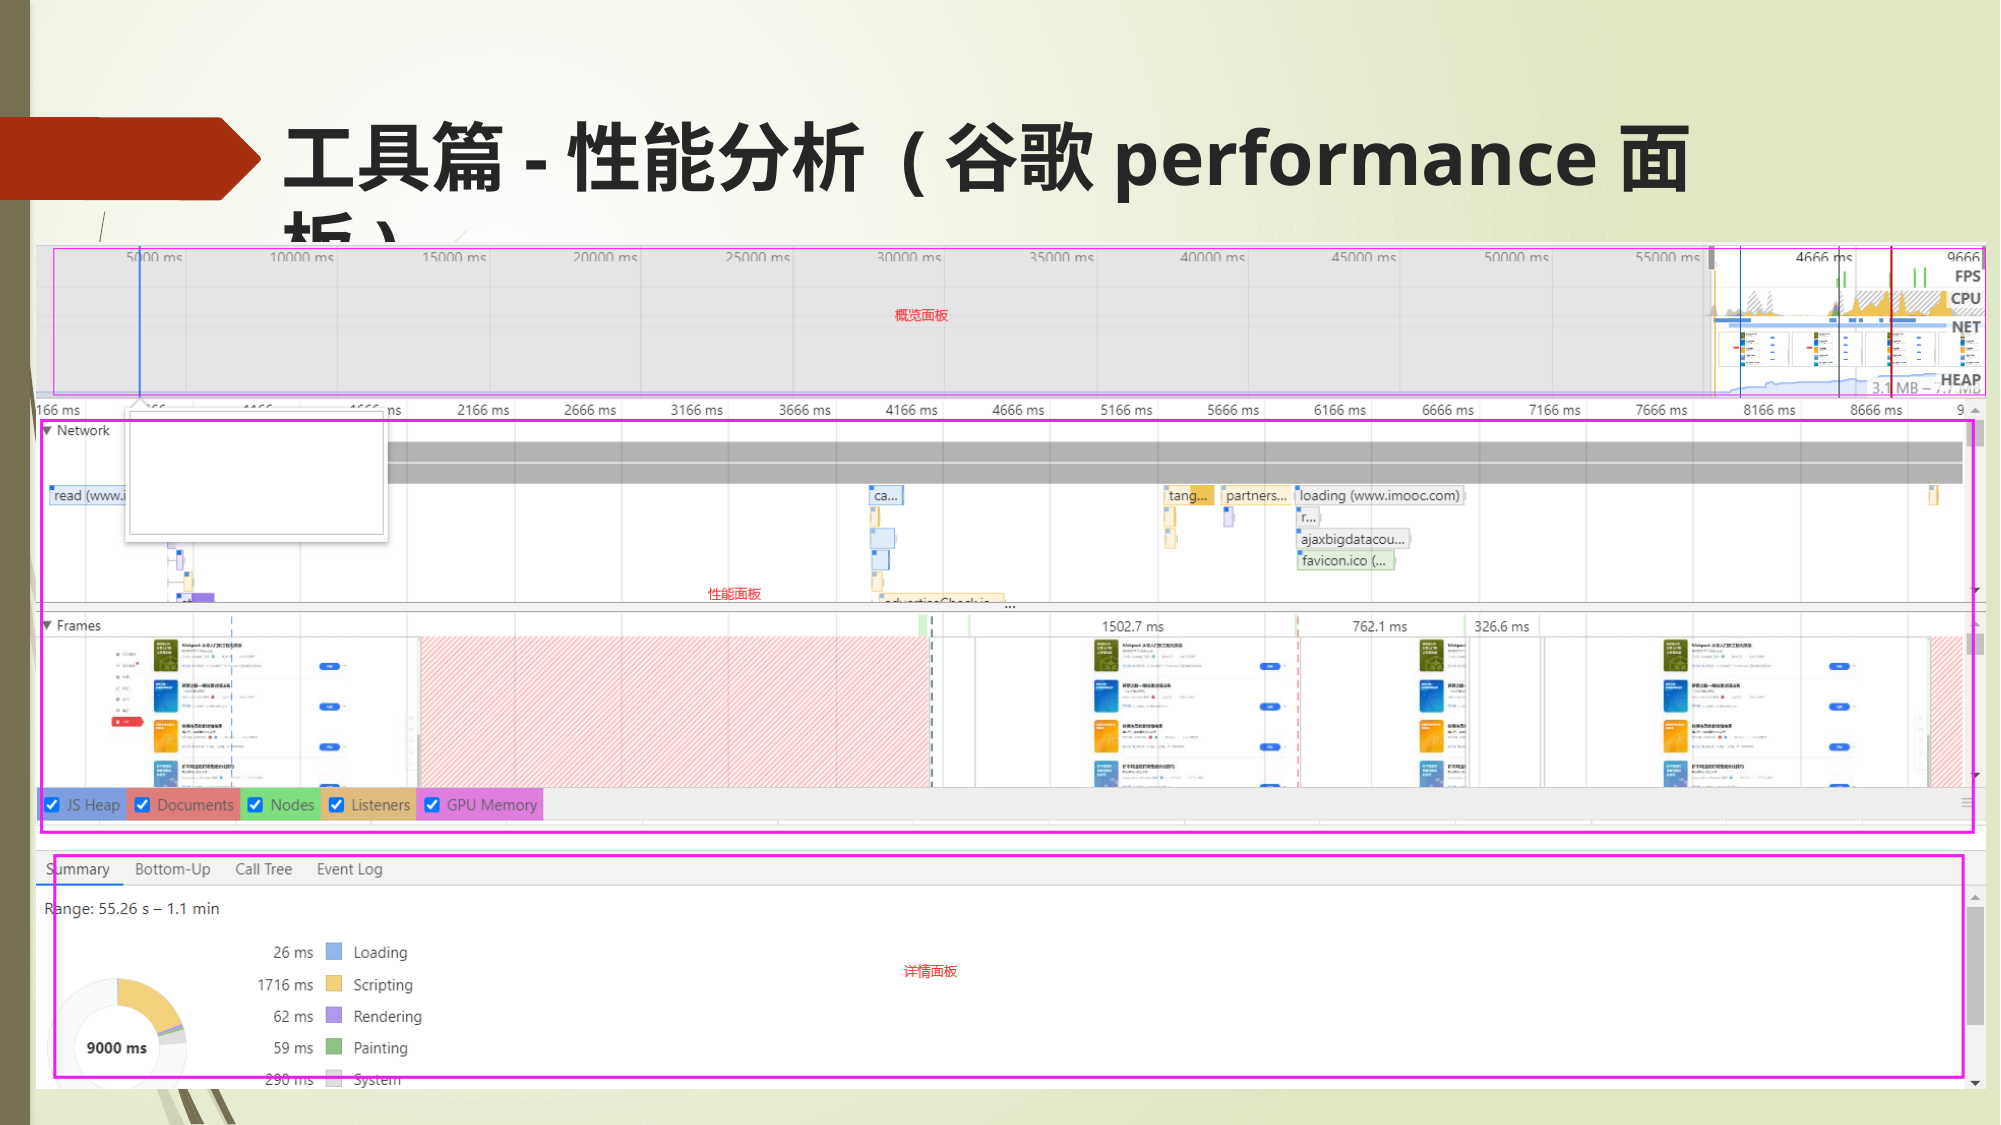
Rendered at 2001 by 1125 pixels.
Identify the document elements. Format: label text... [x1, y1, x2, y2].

title 工具篇-性能分析 (谷歌performance面板) [266, 102, 1729, 241]
picture [35, 241, 1986, 1090]
